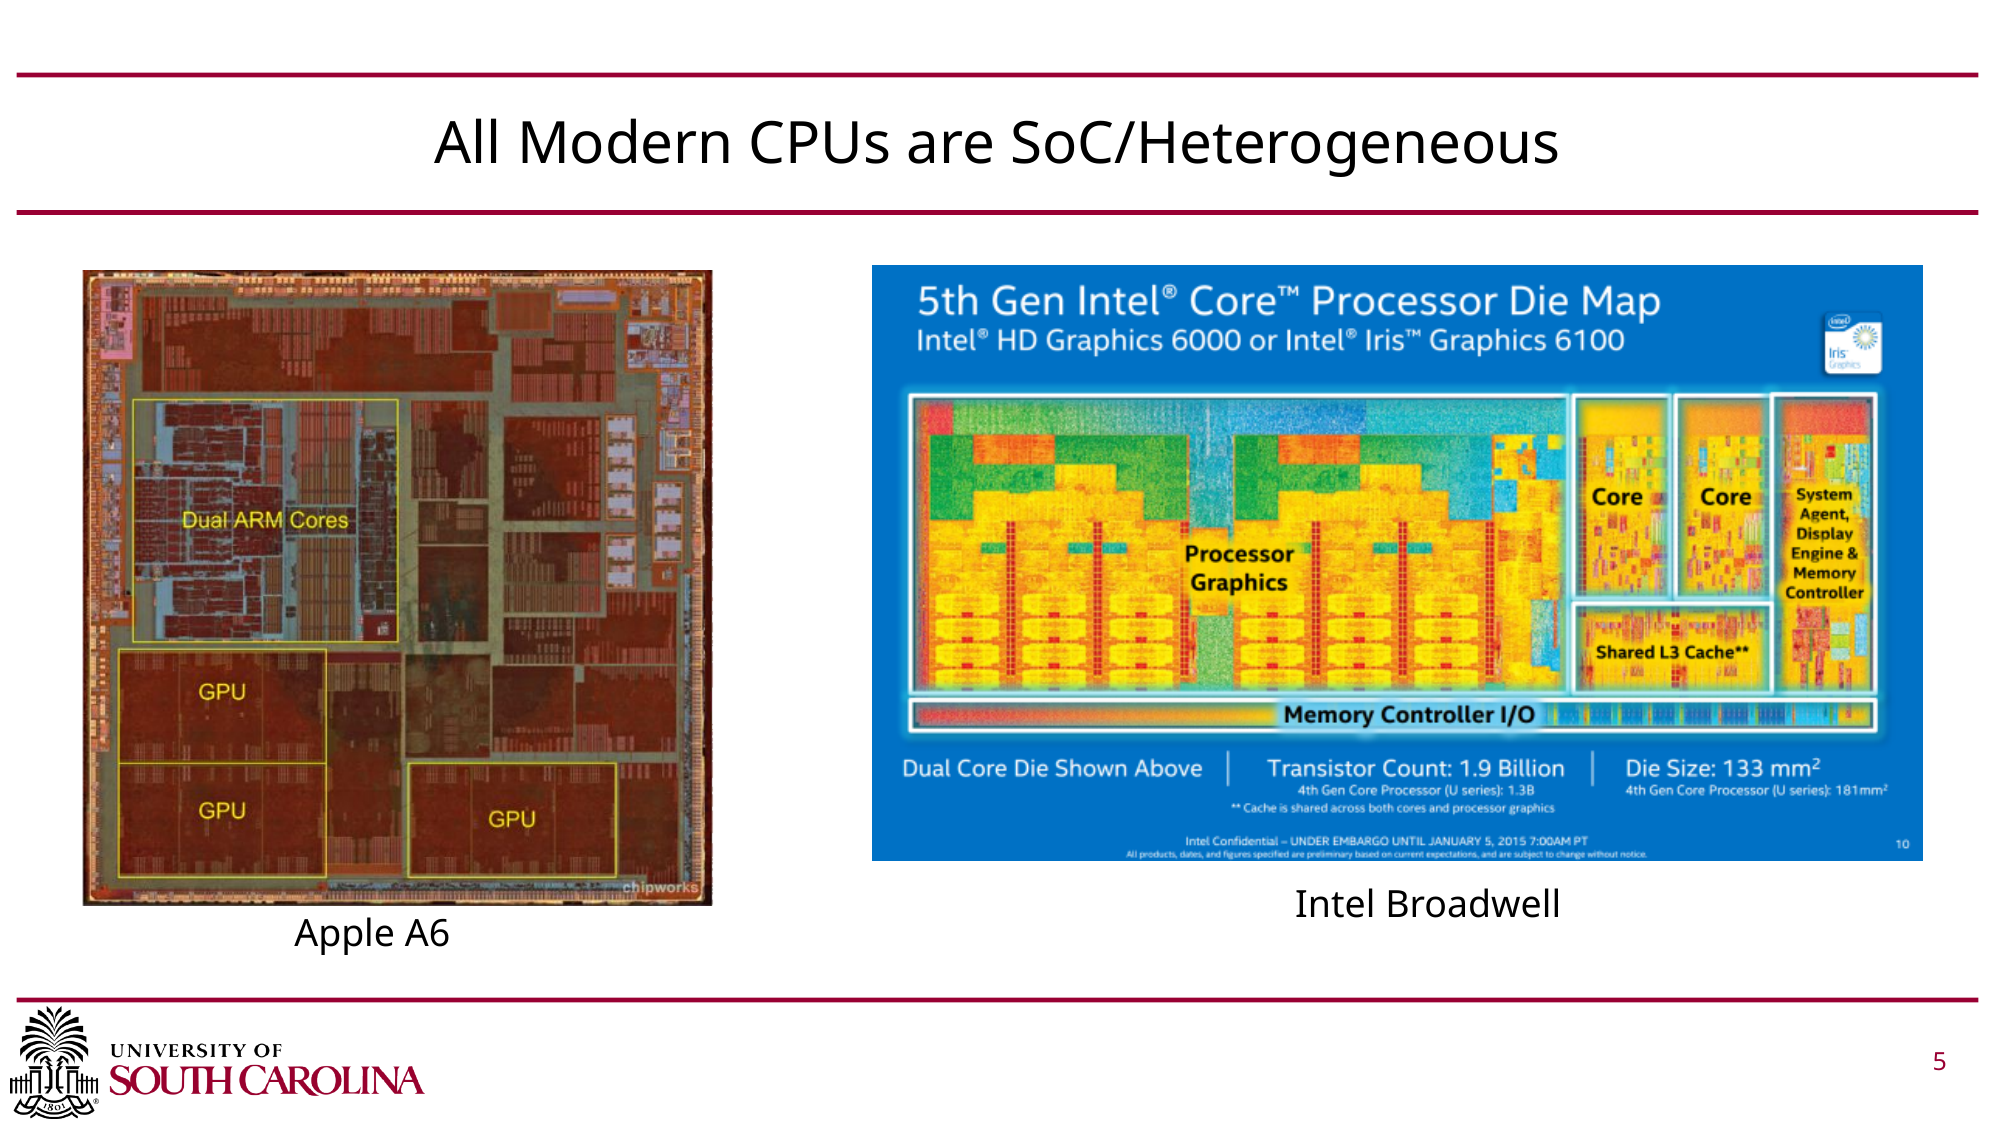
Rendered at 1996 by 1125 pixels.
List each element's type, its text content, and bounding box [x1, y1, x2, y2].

picture [10, 1006, 425, 1119]
text_box Apple A6 [259, 914, 485, 967]
text_box Intel Broadwell [1261, 872, 1605, 939]
title All Modern CPUs are SoC/Heterogeneous [99, 74, 1896, 206]
picture [872, 265, 1923, 861]
picture [0, 269, 823, 906]
slide_number 5 [565, 1037, 1963, 1088]
